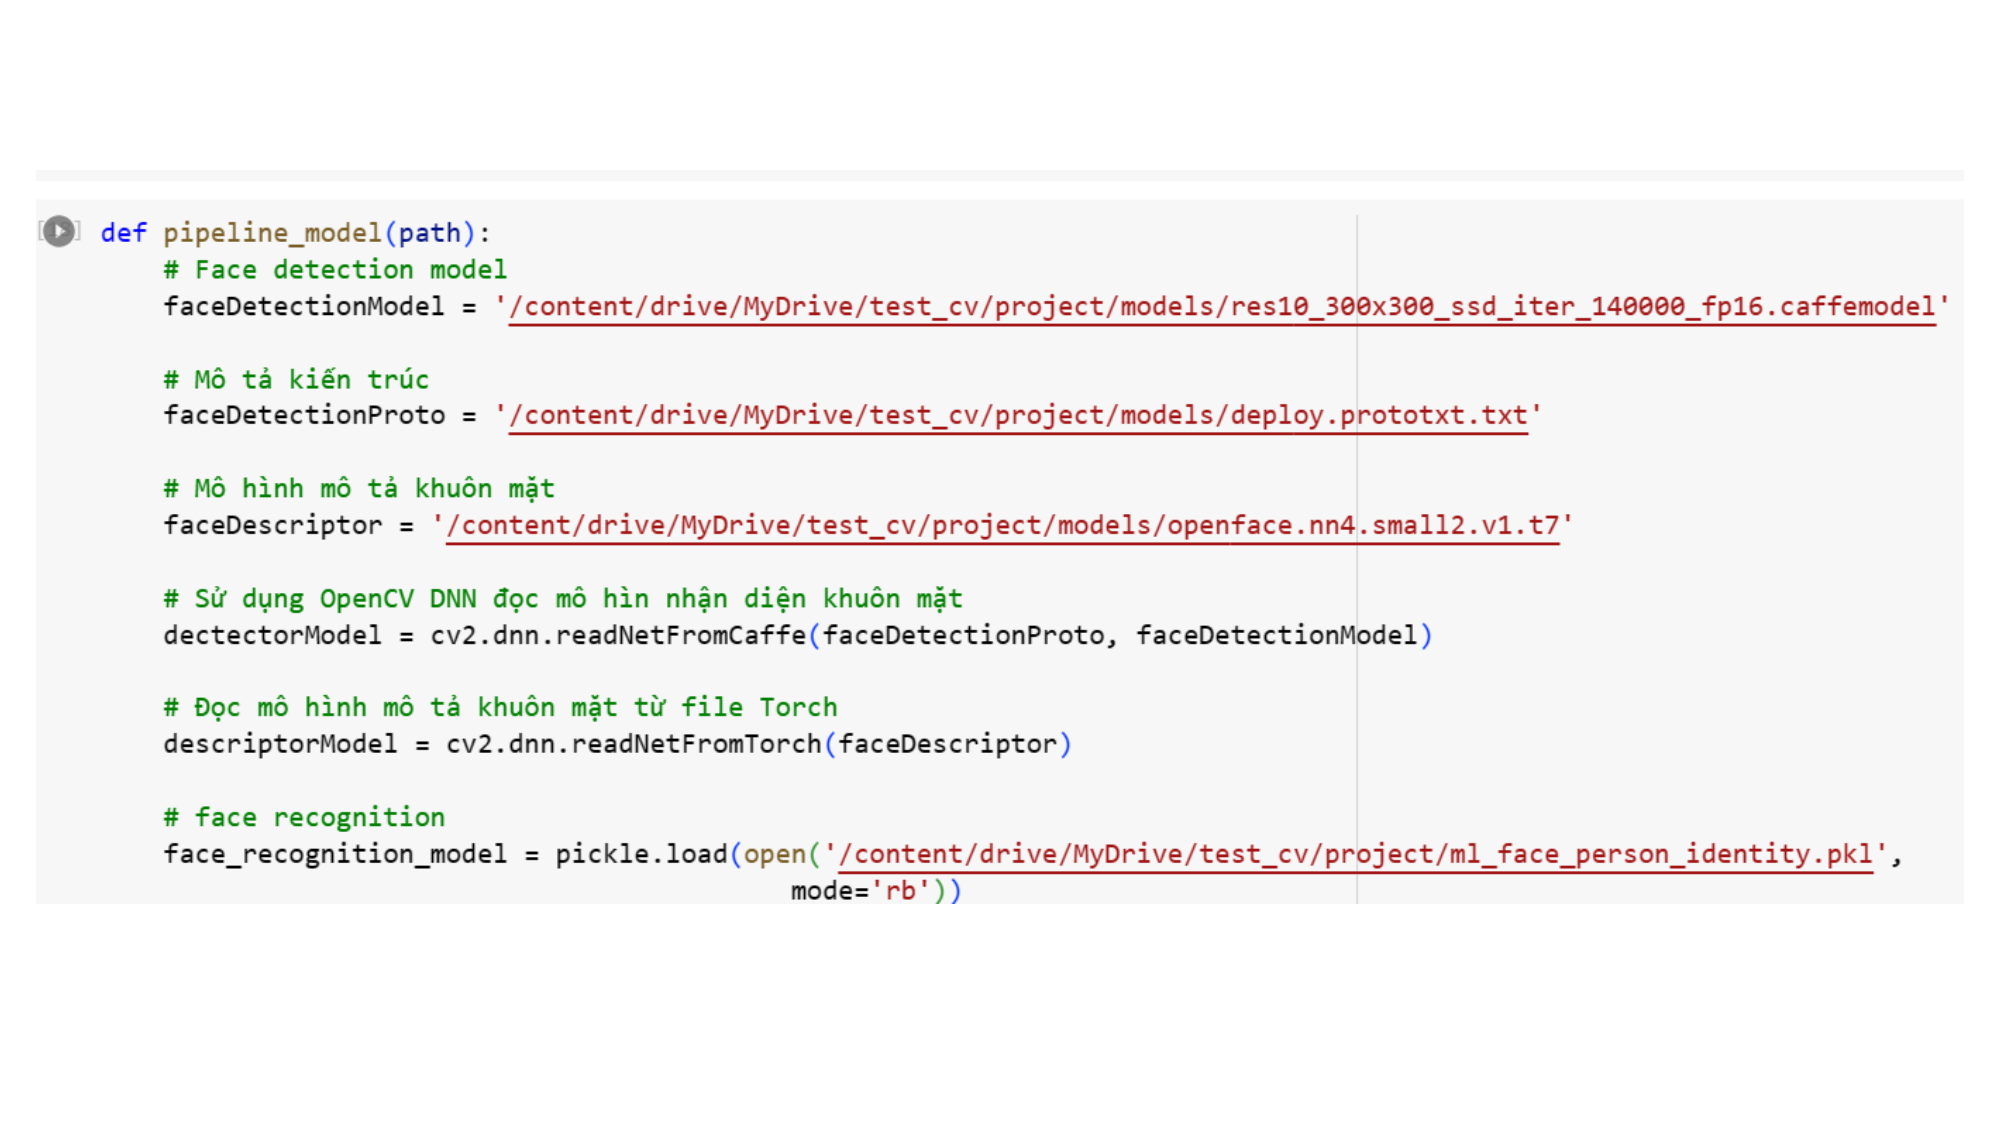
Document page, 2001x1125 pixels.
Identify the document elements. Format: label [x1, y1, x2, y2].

picture [36, 170, 1964, 904]
